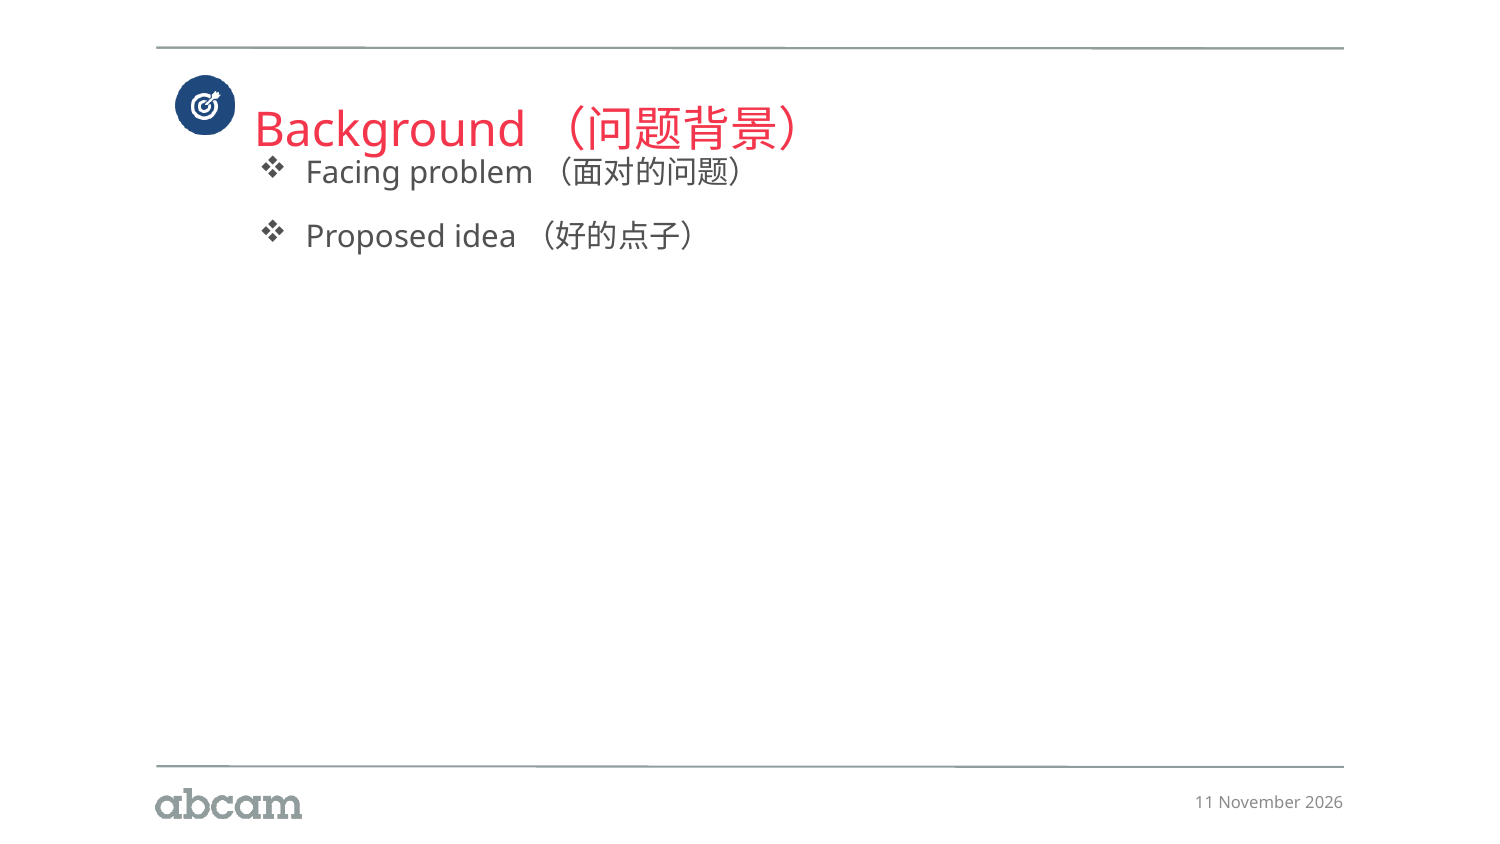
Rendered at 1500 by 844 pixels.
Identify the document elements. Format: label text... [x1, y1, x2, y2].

picture [155, 788, 302, 819]
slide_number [1128, 788, 1344, 818]
text_box Background（问题背景） [238, 14, 857, 139]
picture [175, 75, 235, 135]
text_box Facing problem（面对的问题） Proposed idea（好的点子） [244, 138, 776, 261]
